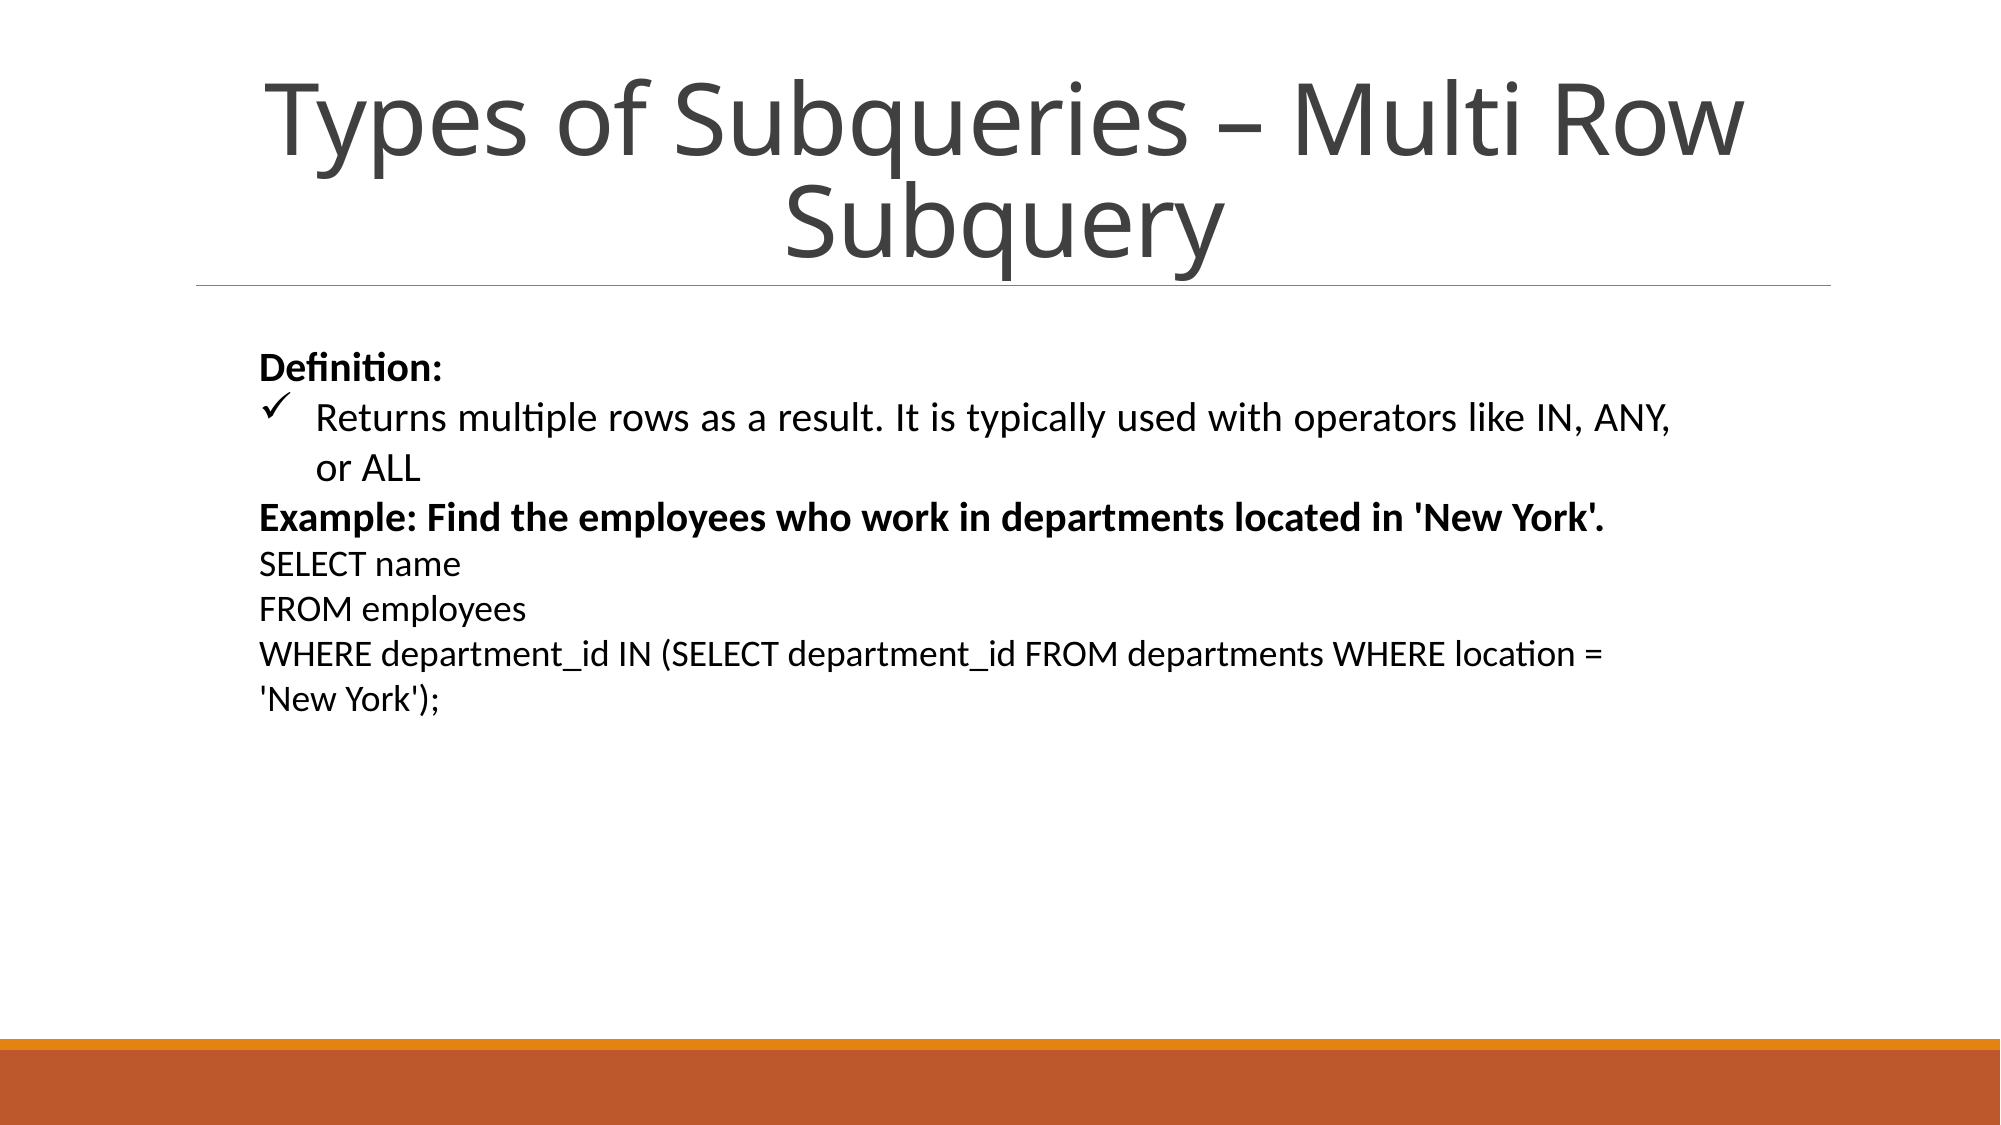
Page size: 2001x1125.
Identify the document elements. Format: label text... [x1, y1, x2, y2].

title Types of Subqueries – Multi Row Subquery [180, 47, 1830, 285]
text_box Definition: Returns multiple rows as a result. It is typically used with operators like IN, ANY, or ALL Example: Find the employees who work in departments located in 'New York'. SELECT name FROM employees WHERE department_id IN (SELECT department_id FROM departments WHERE location = 'New York'); [244, 332, 1687, 772]
